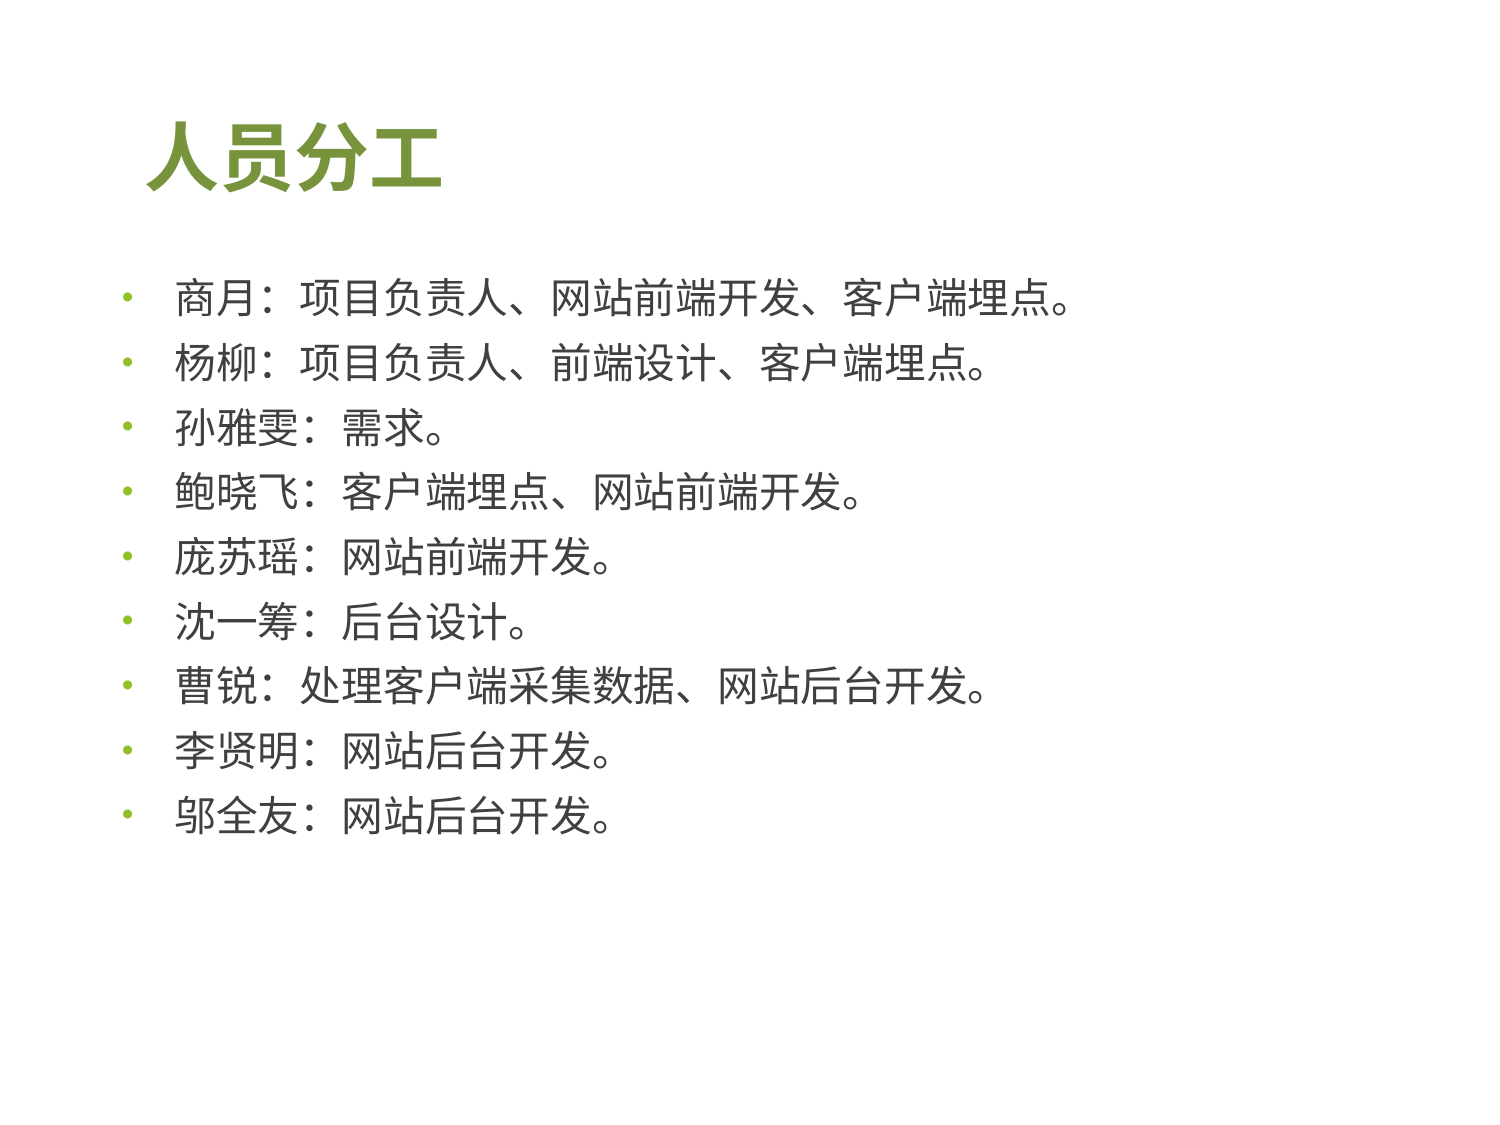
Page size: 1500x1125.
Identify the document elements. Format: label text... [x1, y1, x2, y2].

text_box 人员分工 [138, 104, 451, 207]
text_box 商月：项目负责人、网站前端开发、客户端埋点。 杨柳：项目负责人、前端设计、客户端埋点。 孙雅雯：需求。 鲍晓飞：客户端埋点、网站前端开发。 庞苏瑶：网站前端开发。 沈一筹：后台设计。 曹锐：处理客户端采集数据、网站后台开发。 李贤明：网站后台开发。 邬全友：网站后台开发。 [116, 266, 1267, 906]
